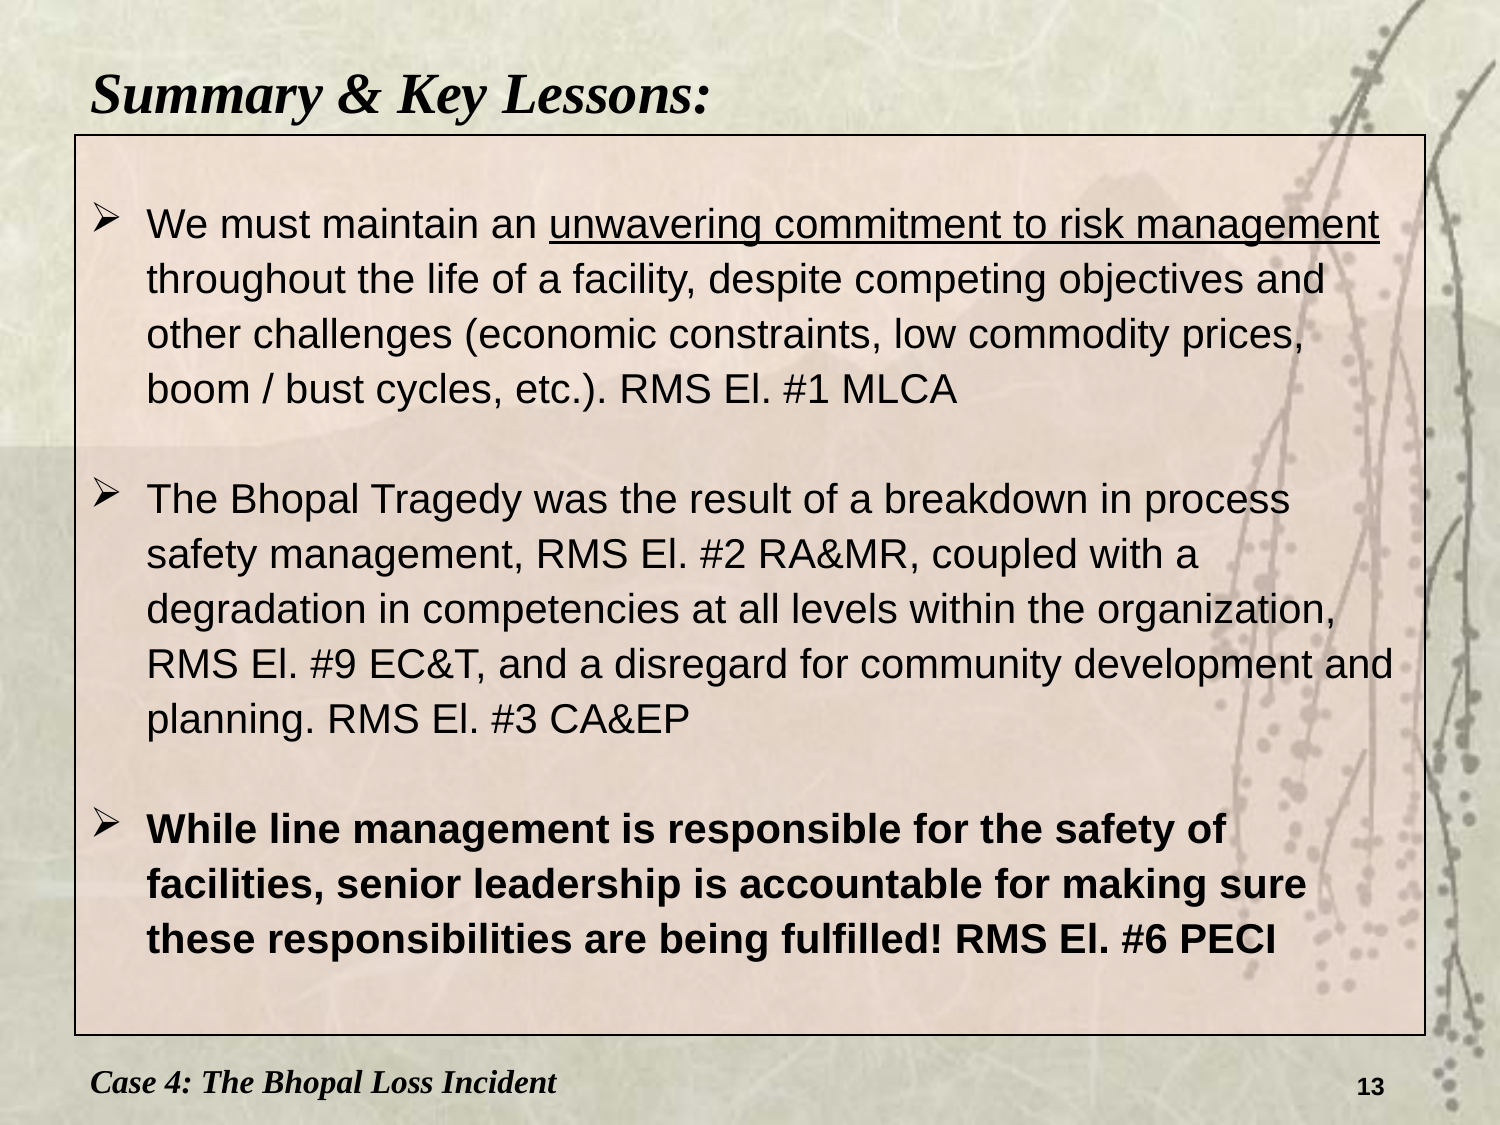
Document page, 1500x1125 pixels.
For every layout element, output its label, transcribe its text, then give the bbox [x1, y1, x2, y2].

text_box 13 [1249, 1062, 1400, 1100]
text_box Summary & Key Lessons: [74, 44, 1425, 135]
picture [0, 0, 1500, 1125]
list We must maintain an unwavering commitment to risk management throughout the life of a facility, despite competing objectives and other challenges (economic constraints, low commodity prices, boom / bust cycles, etc.). RMS El. #1 MLCA The Bhopal Tragedy was the result of a breakdown in process safety management, RMS El. #2 RA&MR, coupled with a degradation in competencies at all levels within the organization, RMS El. #9 EC&T, and a disregard for community development and planning. RMS El. #3 CA&EP While line management is responsible for the safety of facilities, senior leadership is accountable for making sure these responsibilities are being fulfilled! RMS El. #6 PECI [75, 135, 1425, 1035]
text_box Case 4: The Bhopal Loss Incident [74, 1049, 675, 1110]
